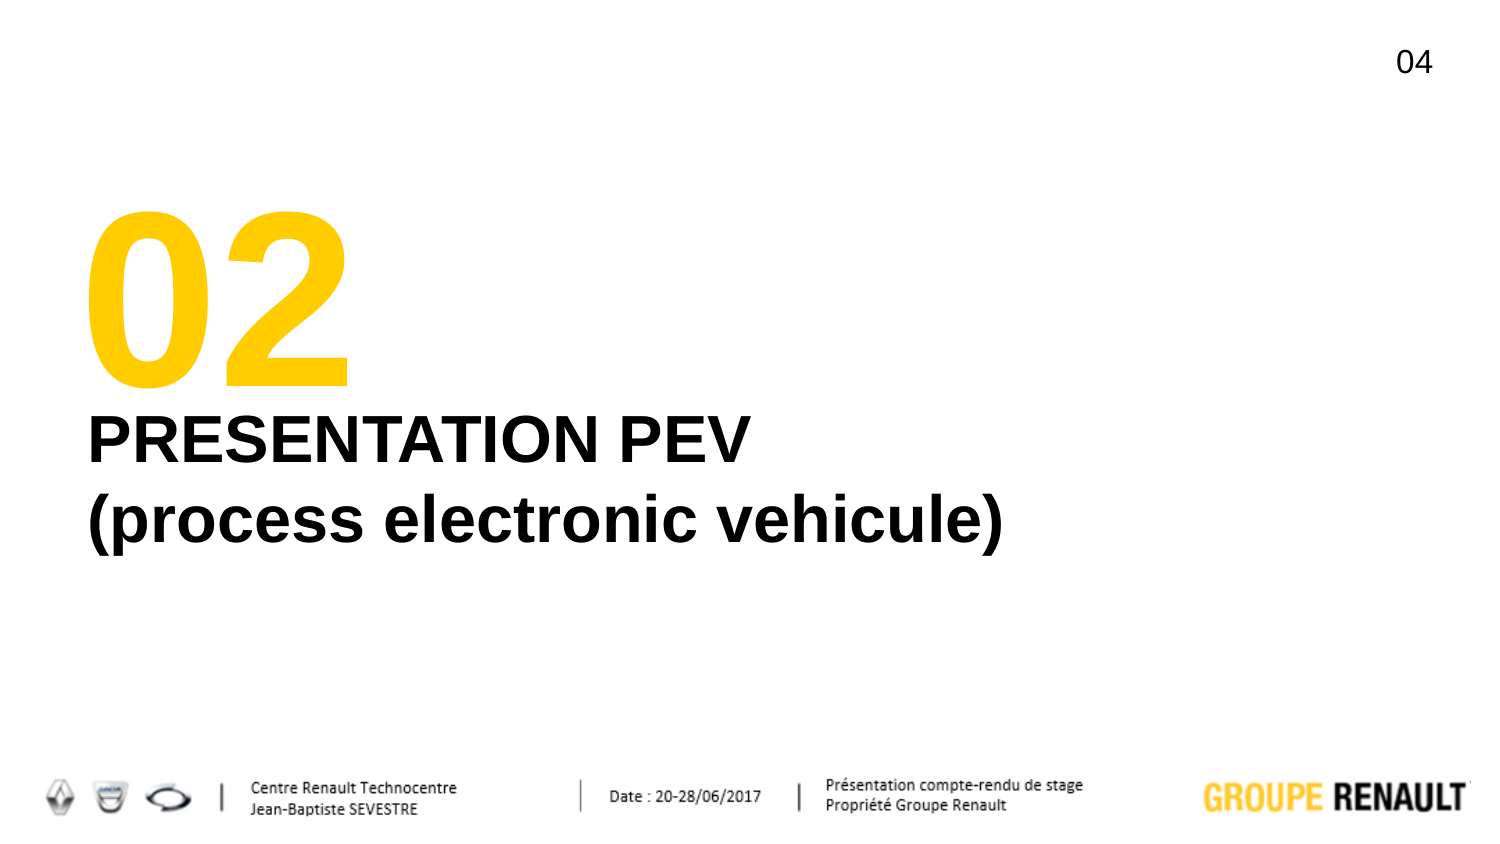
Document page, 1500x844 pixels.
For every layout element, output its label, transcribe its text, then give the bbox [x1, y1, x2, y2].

text_box 04 [1396, 39, 1438, 77]
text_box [74, 206, 1135, 530]
picture [29, 765, 1470, 825]
